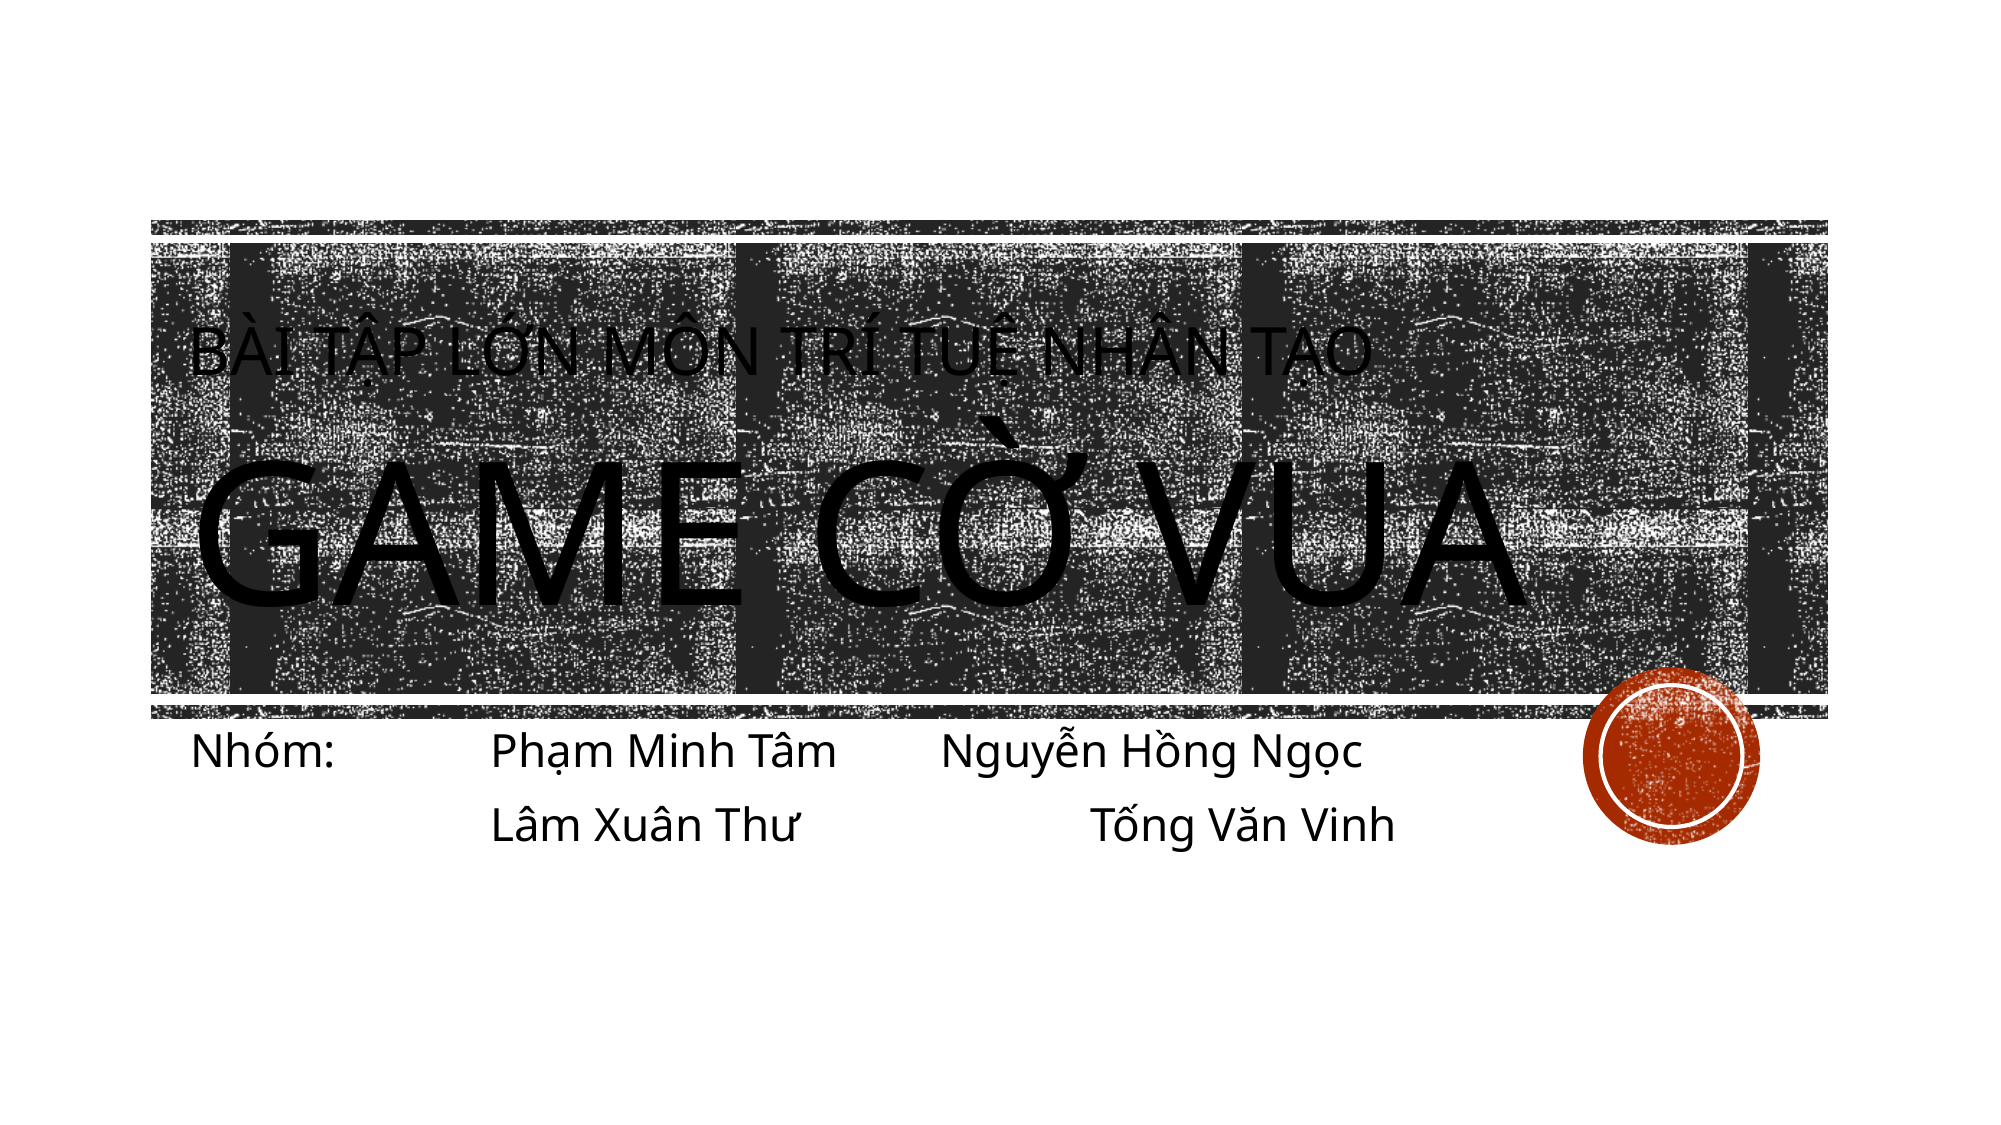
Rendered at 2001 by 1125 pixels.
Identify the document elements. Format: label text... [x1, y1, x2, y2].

subtitle Nhóm: Phạm Minh Tâm Nguyễn Hồng Ngọc Lâm Xuân Thư Tống Văn Vinh [175, 720, 1470, 896]
title Bài tập lớn Môn Trí tuệ nhân tạo GAME cờ vua [172, 234, 1808, 733]
